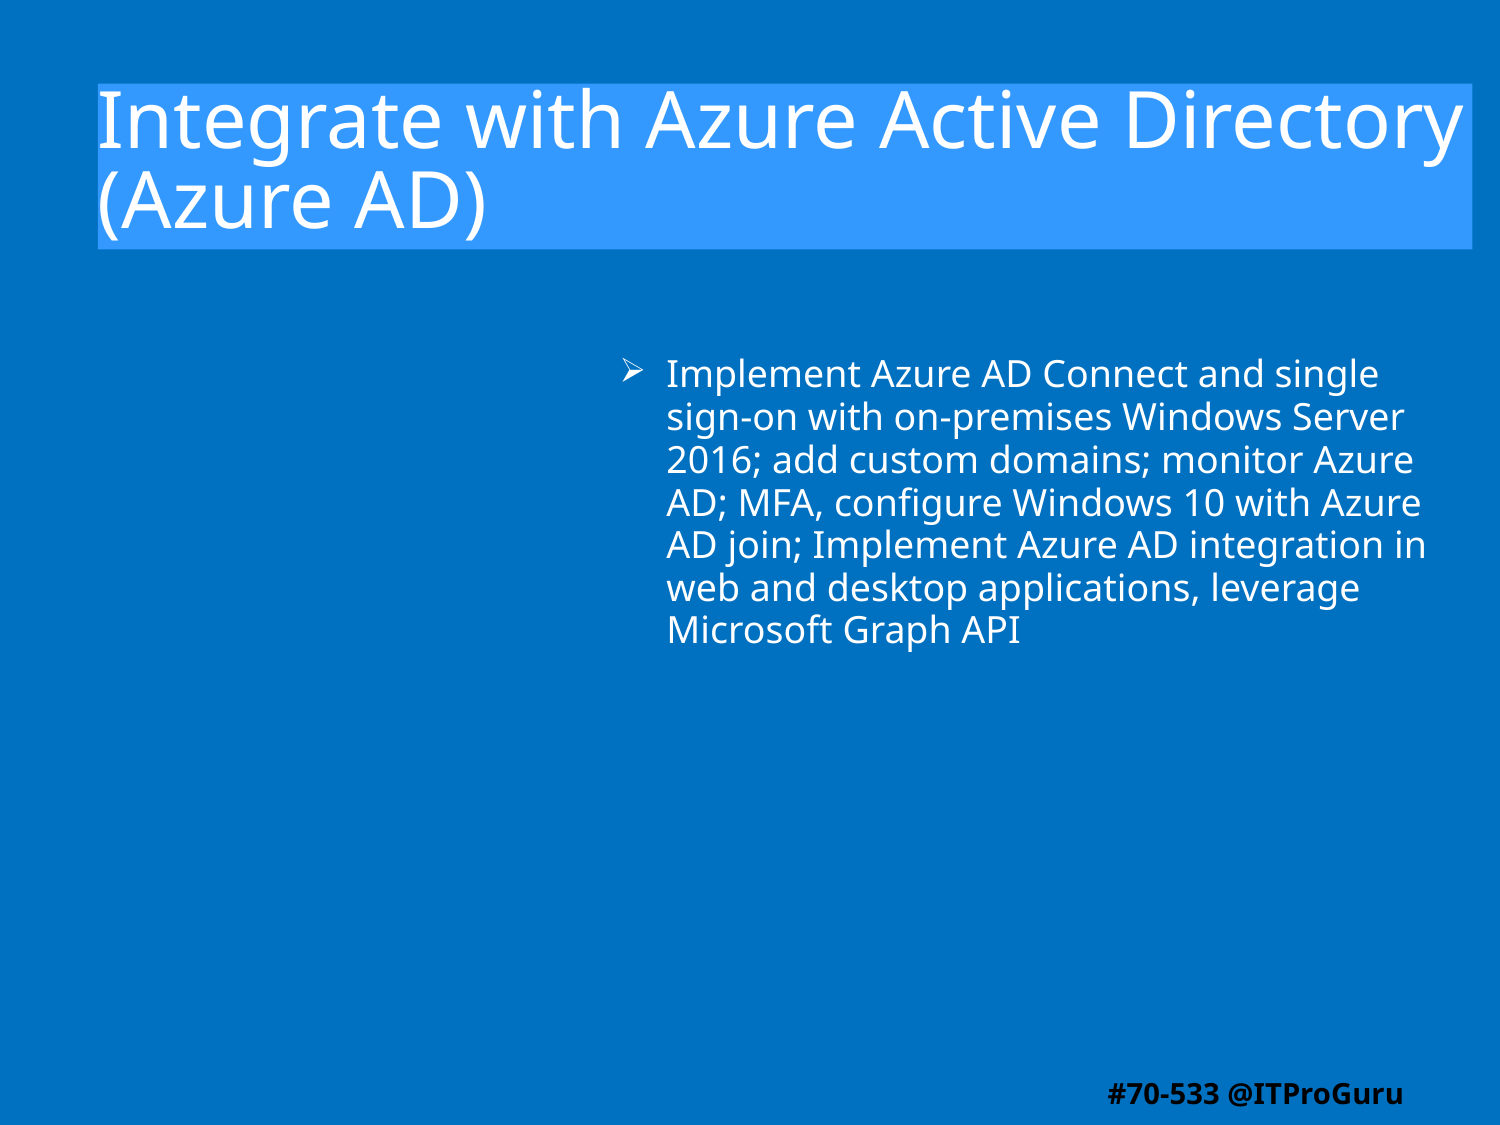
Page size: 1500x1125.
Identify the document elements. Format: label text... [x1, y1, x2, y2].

subtitle Implement Azure AD Connect and single sign-on with on-premises Windows Server 2016; add custom domains; monitor Azure AD; MFA, configure Windows 10 with Azure AD join; Implement Azure AD integration in web and desktop applications, leverage Microsoft Graph API [604, 345, 1473, 958]
title Integrate with Azure Active Directory (Azure AD) [97, 83, 1473, 250]
